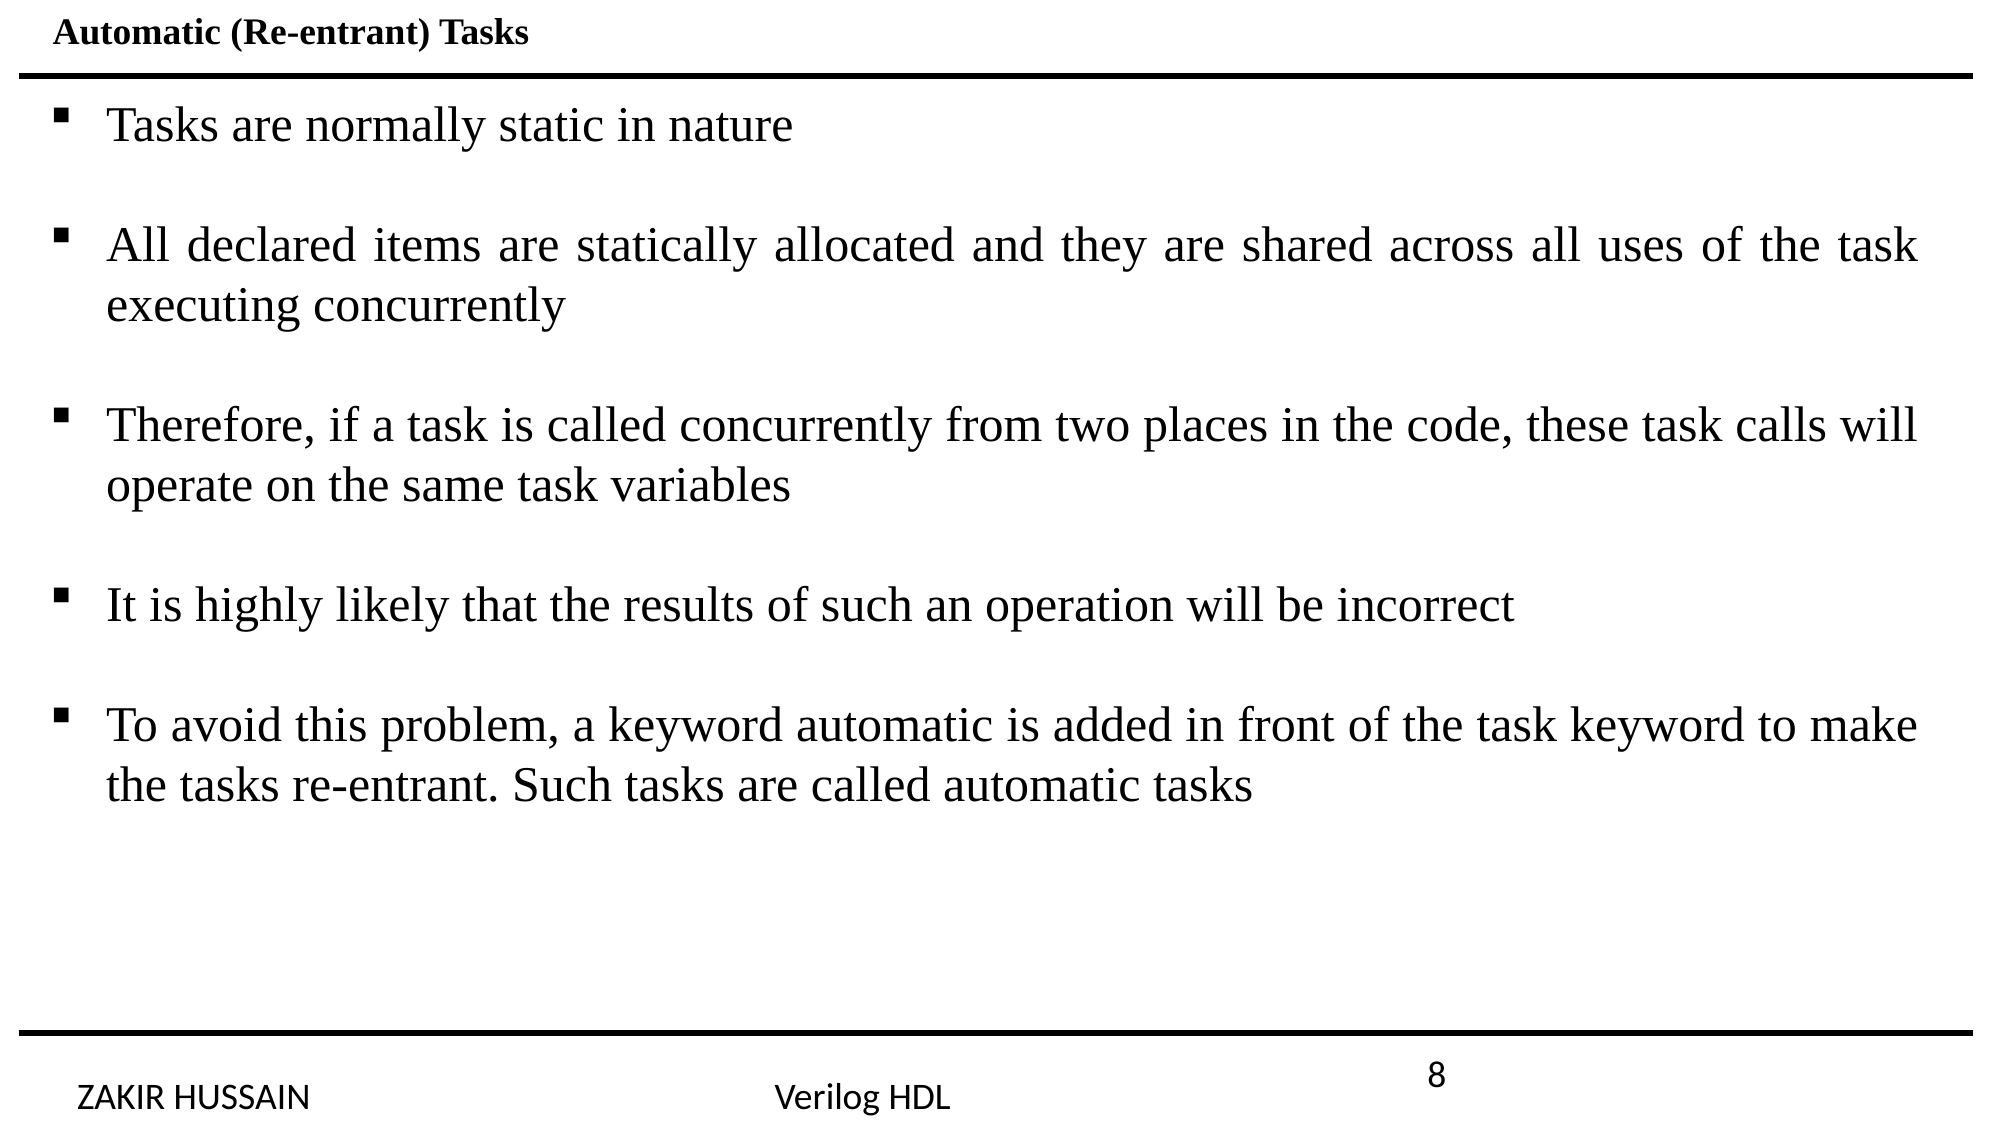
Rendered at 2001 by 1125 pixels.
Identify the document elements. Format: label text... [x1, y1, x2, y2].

text_box Tasks are normally static in nature All declared items are statically allocated and they are shared across all uses of the task executing concurrently Therefore, if a task is called concurrently from two places in the code, these task calls will operate on the same task variables It is highly likely that the results of such an operation will be incorrect To avoid this problem, a keyword automatic is added in front of the task keyword to make the tasks re-entrant. Such tasks are called automatic tasks [35, 83, 1935, 869]
text_box Automatic (Re-entrant) Tasks [37, 0, 545, 60]
slide_number 8 [1412, 1042, 1863, 1103]
